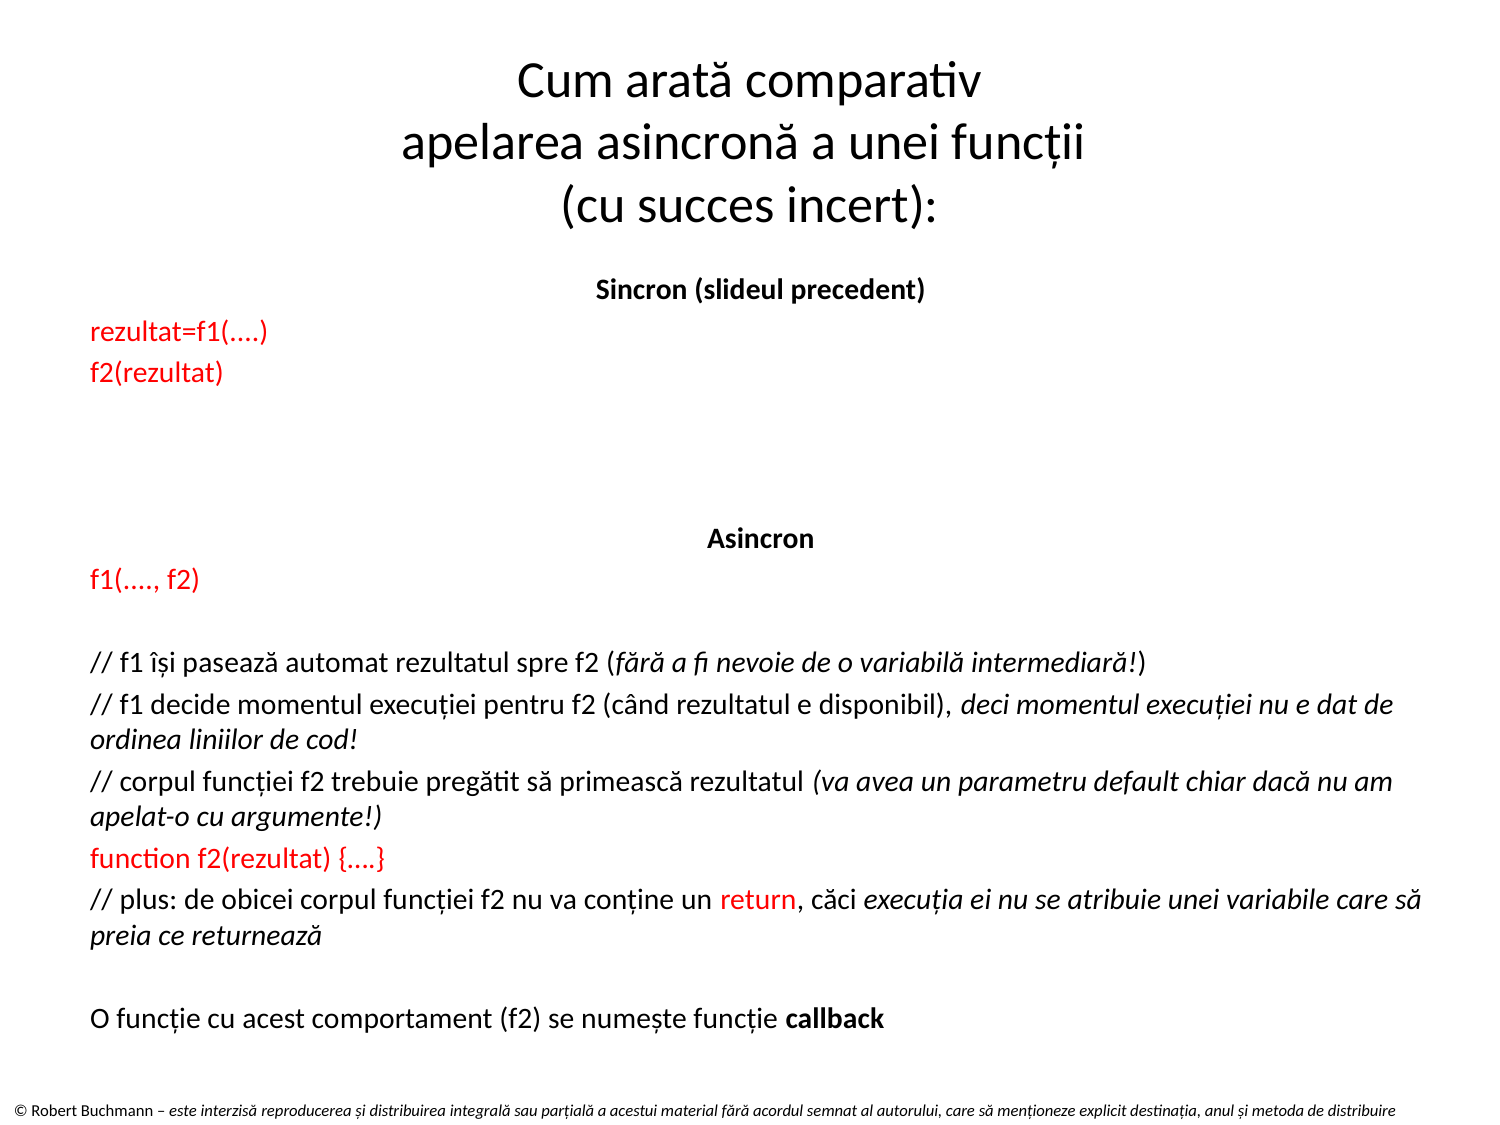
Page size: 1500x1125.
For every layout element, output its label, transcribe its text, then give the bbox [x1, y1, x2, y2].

list Sincron (slideul precedent) rezultat=f1(....) f2(rezultat) Asincron f1(...., f2) // f1 își pasează automat rezultatul spre f2 (fără a fi nevoie de o variabilă intermediară!) // f1 decide momentul execuției pentru f2 (când rezultatul e disponibil), deci momentul execuției nu e dat de ordinea liniilor de cod! // corpul funcției f2 trebuie pregătit să primească rezultatul (va avea un parametru default chiar dacă nu am apelat-o cu argumente!) function f2(rezultat) {….} // plus: de obicei corpul funcției f2 nu va conține un return, căci execuția ei nu se atribuie unei variabile care să preia ce returnează O funcție cu acest comportament (f2) se numește funcție callback [75, 262, 1447, 1047]
title Cum arată comparativ apelarea asincronă a unei funcții (cu succes incert): [75, 45, 1425, 233]
